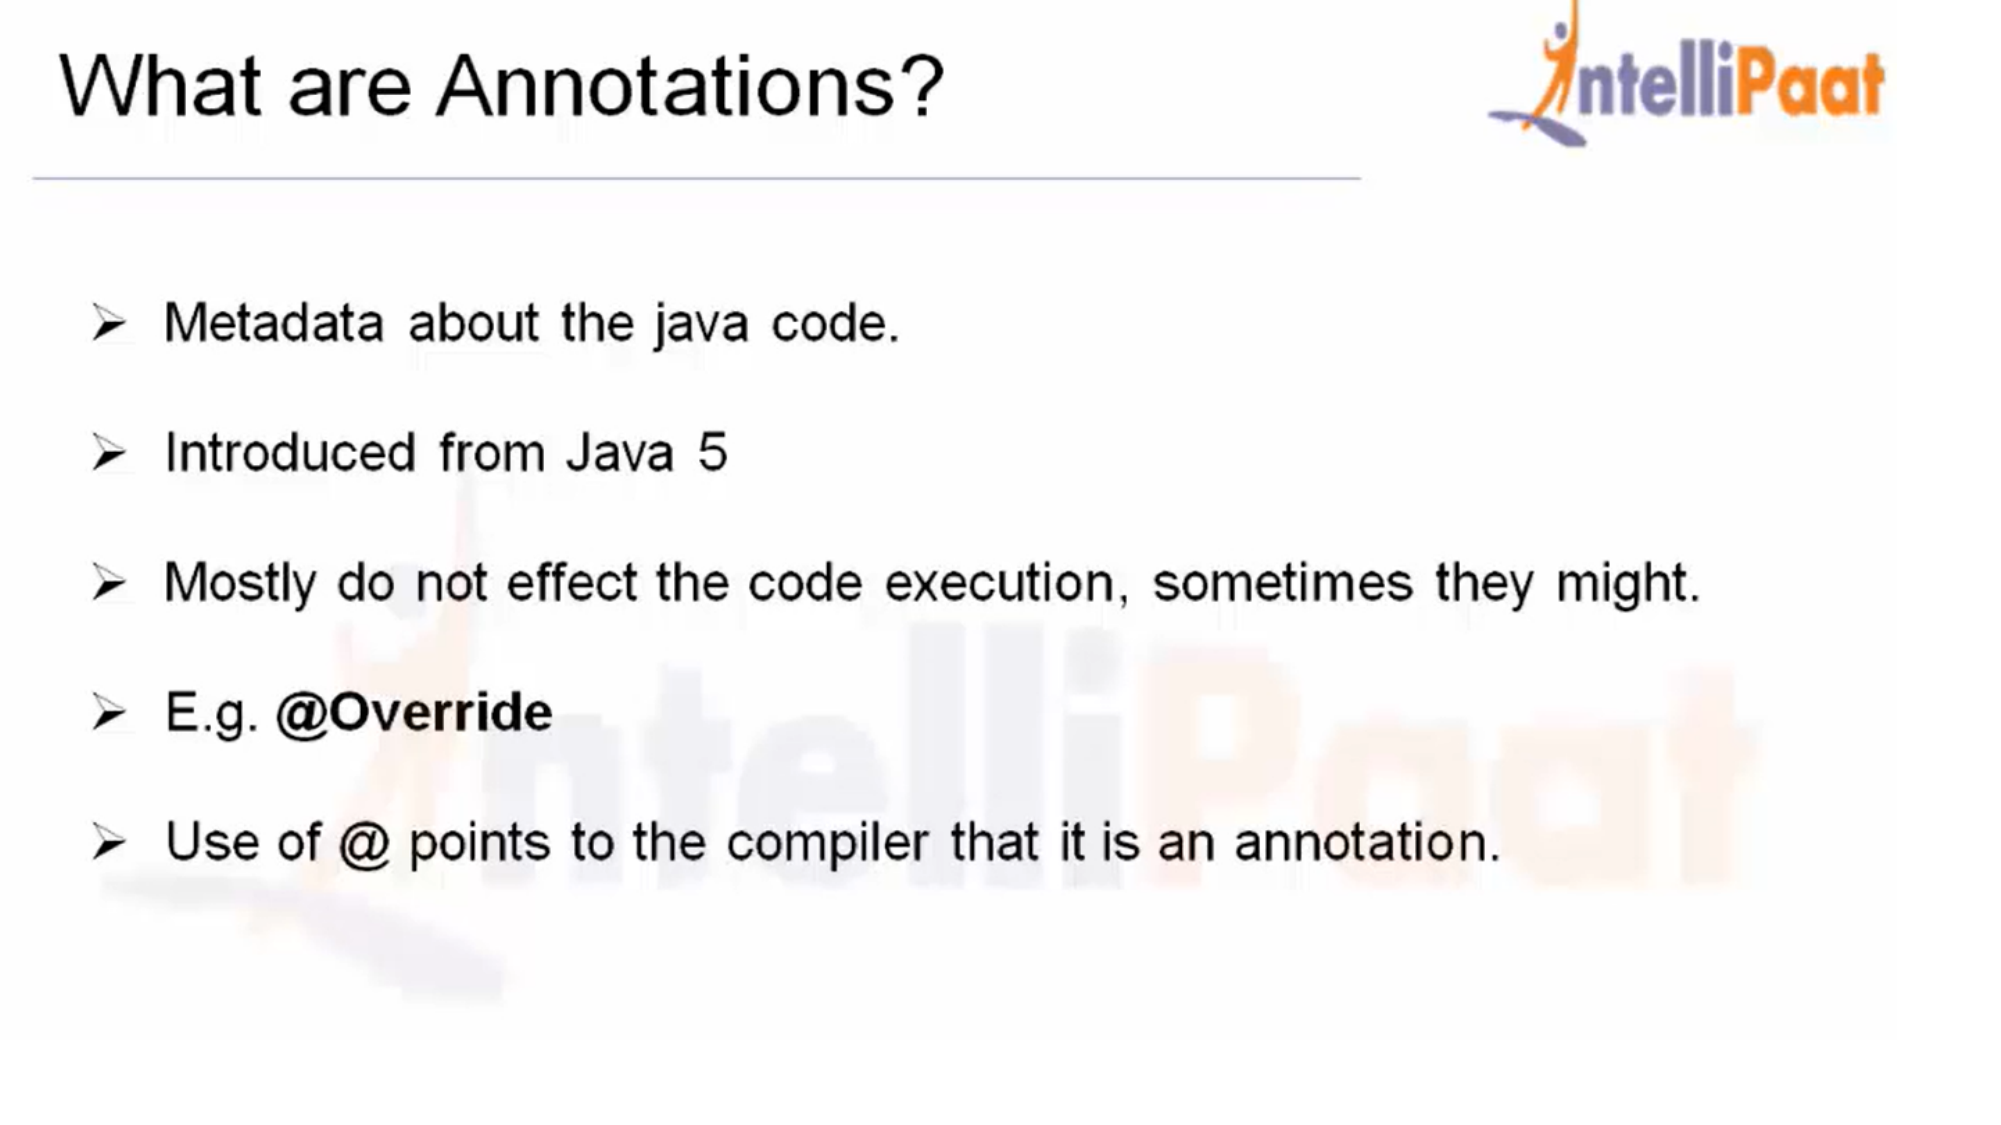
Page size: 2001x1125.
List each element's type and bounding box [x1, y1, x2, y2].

list [0, 0, 1897, 1040]
